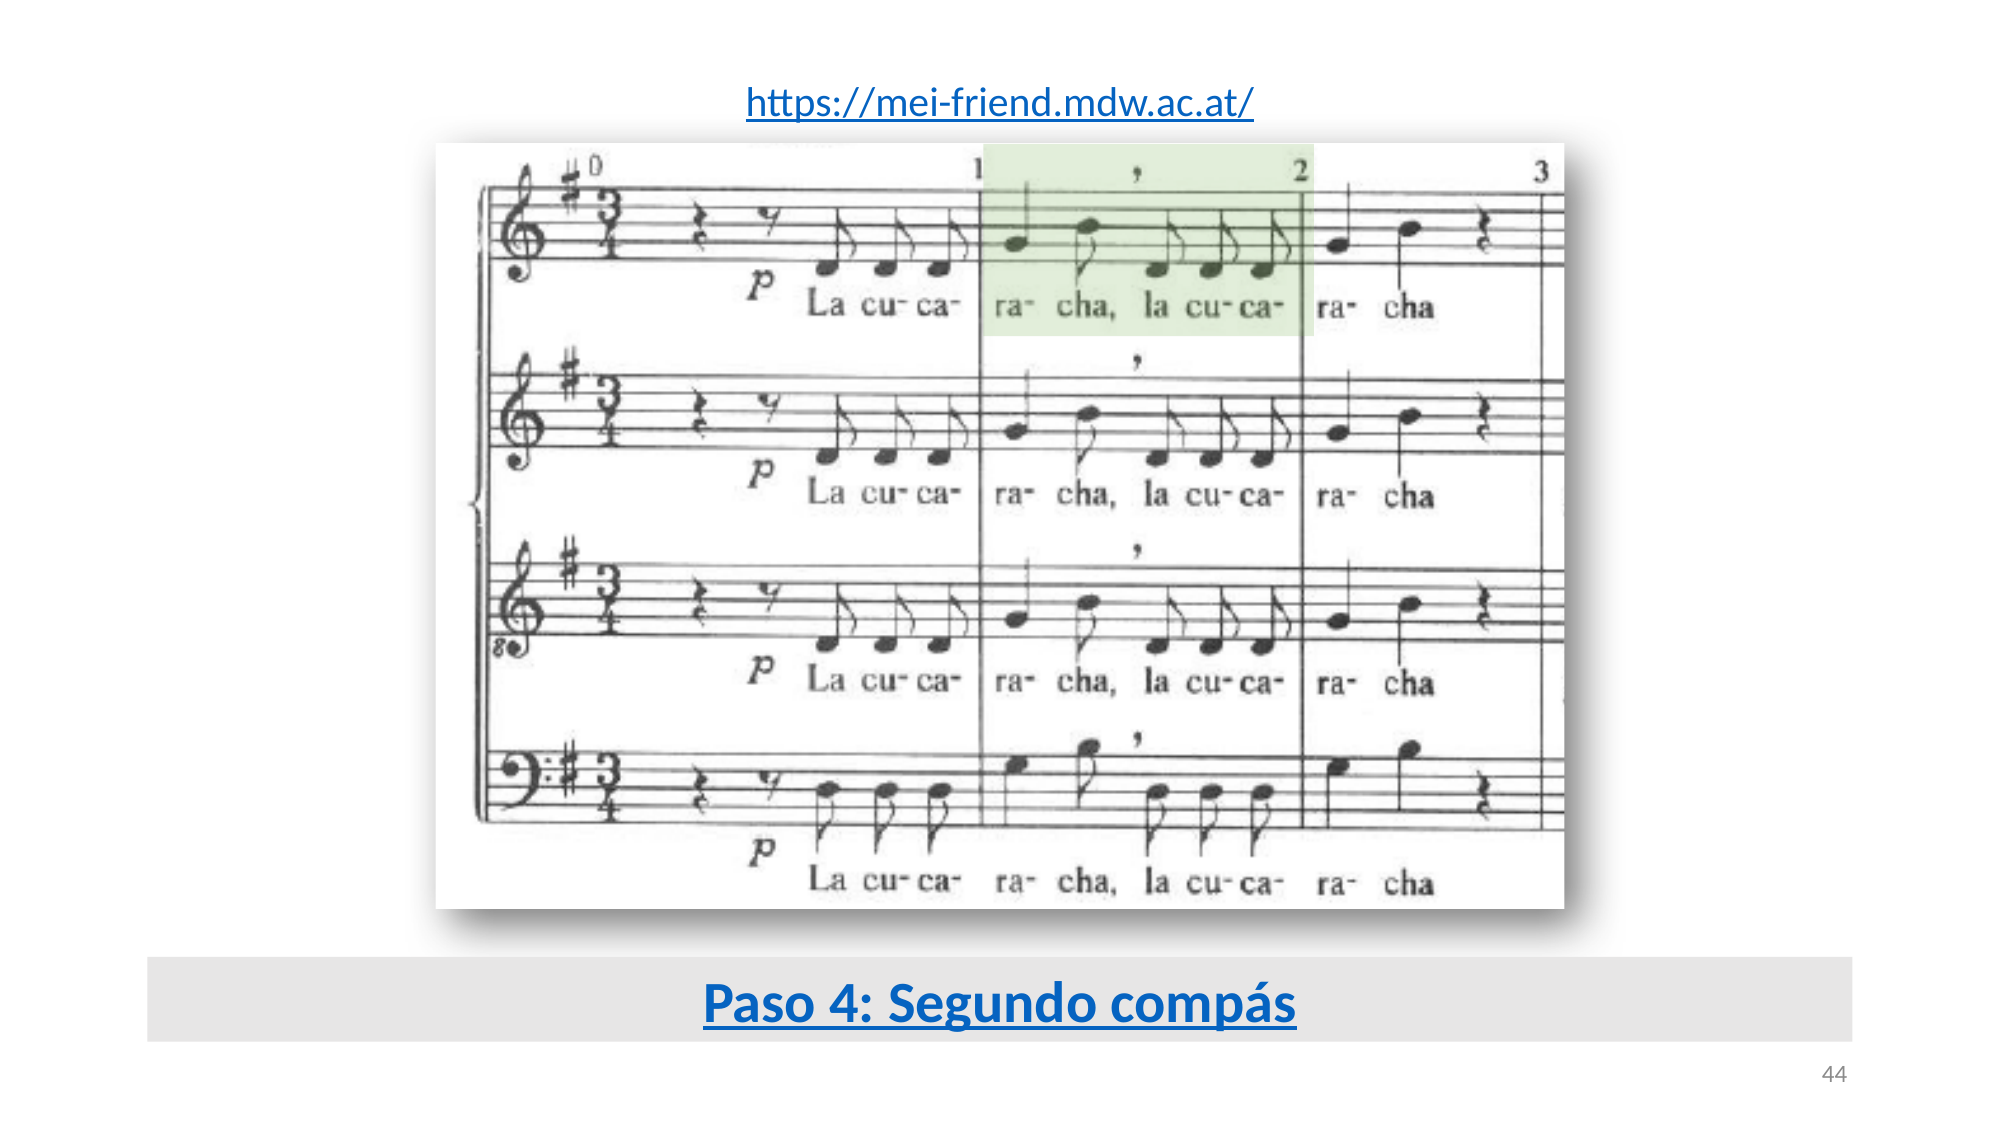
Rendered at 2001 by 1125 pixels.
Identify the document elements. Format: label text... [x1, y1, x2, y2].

slide_number 44 [1412, 1042, 1863, 1103]
text_box https://mei-friend.mdw.ac.at/ [708, 67, 1292, 132]
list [435, 143, 1565, 909]
text_box Paso 4: Segundo compás [147, 956, 1853, 1042]
